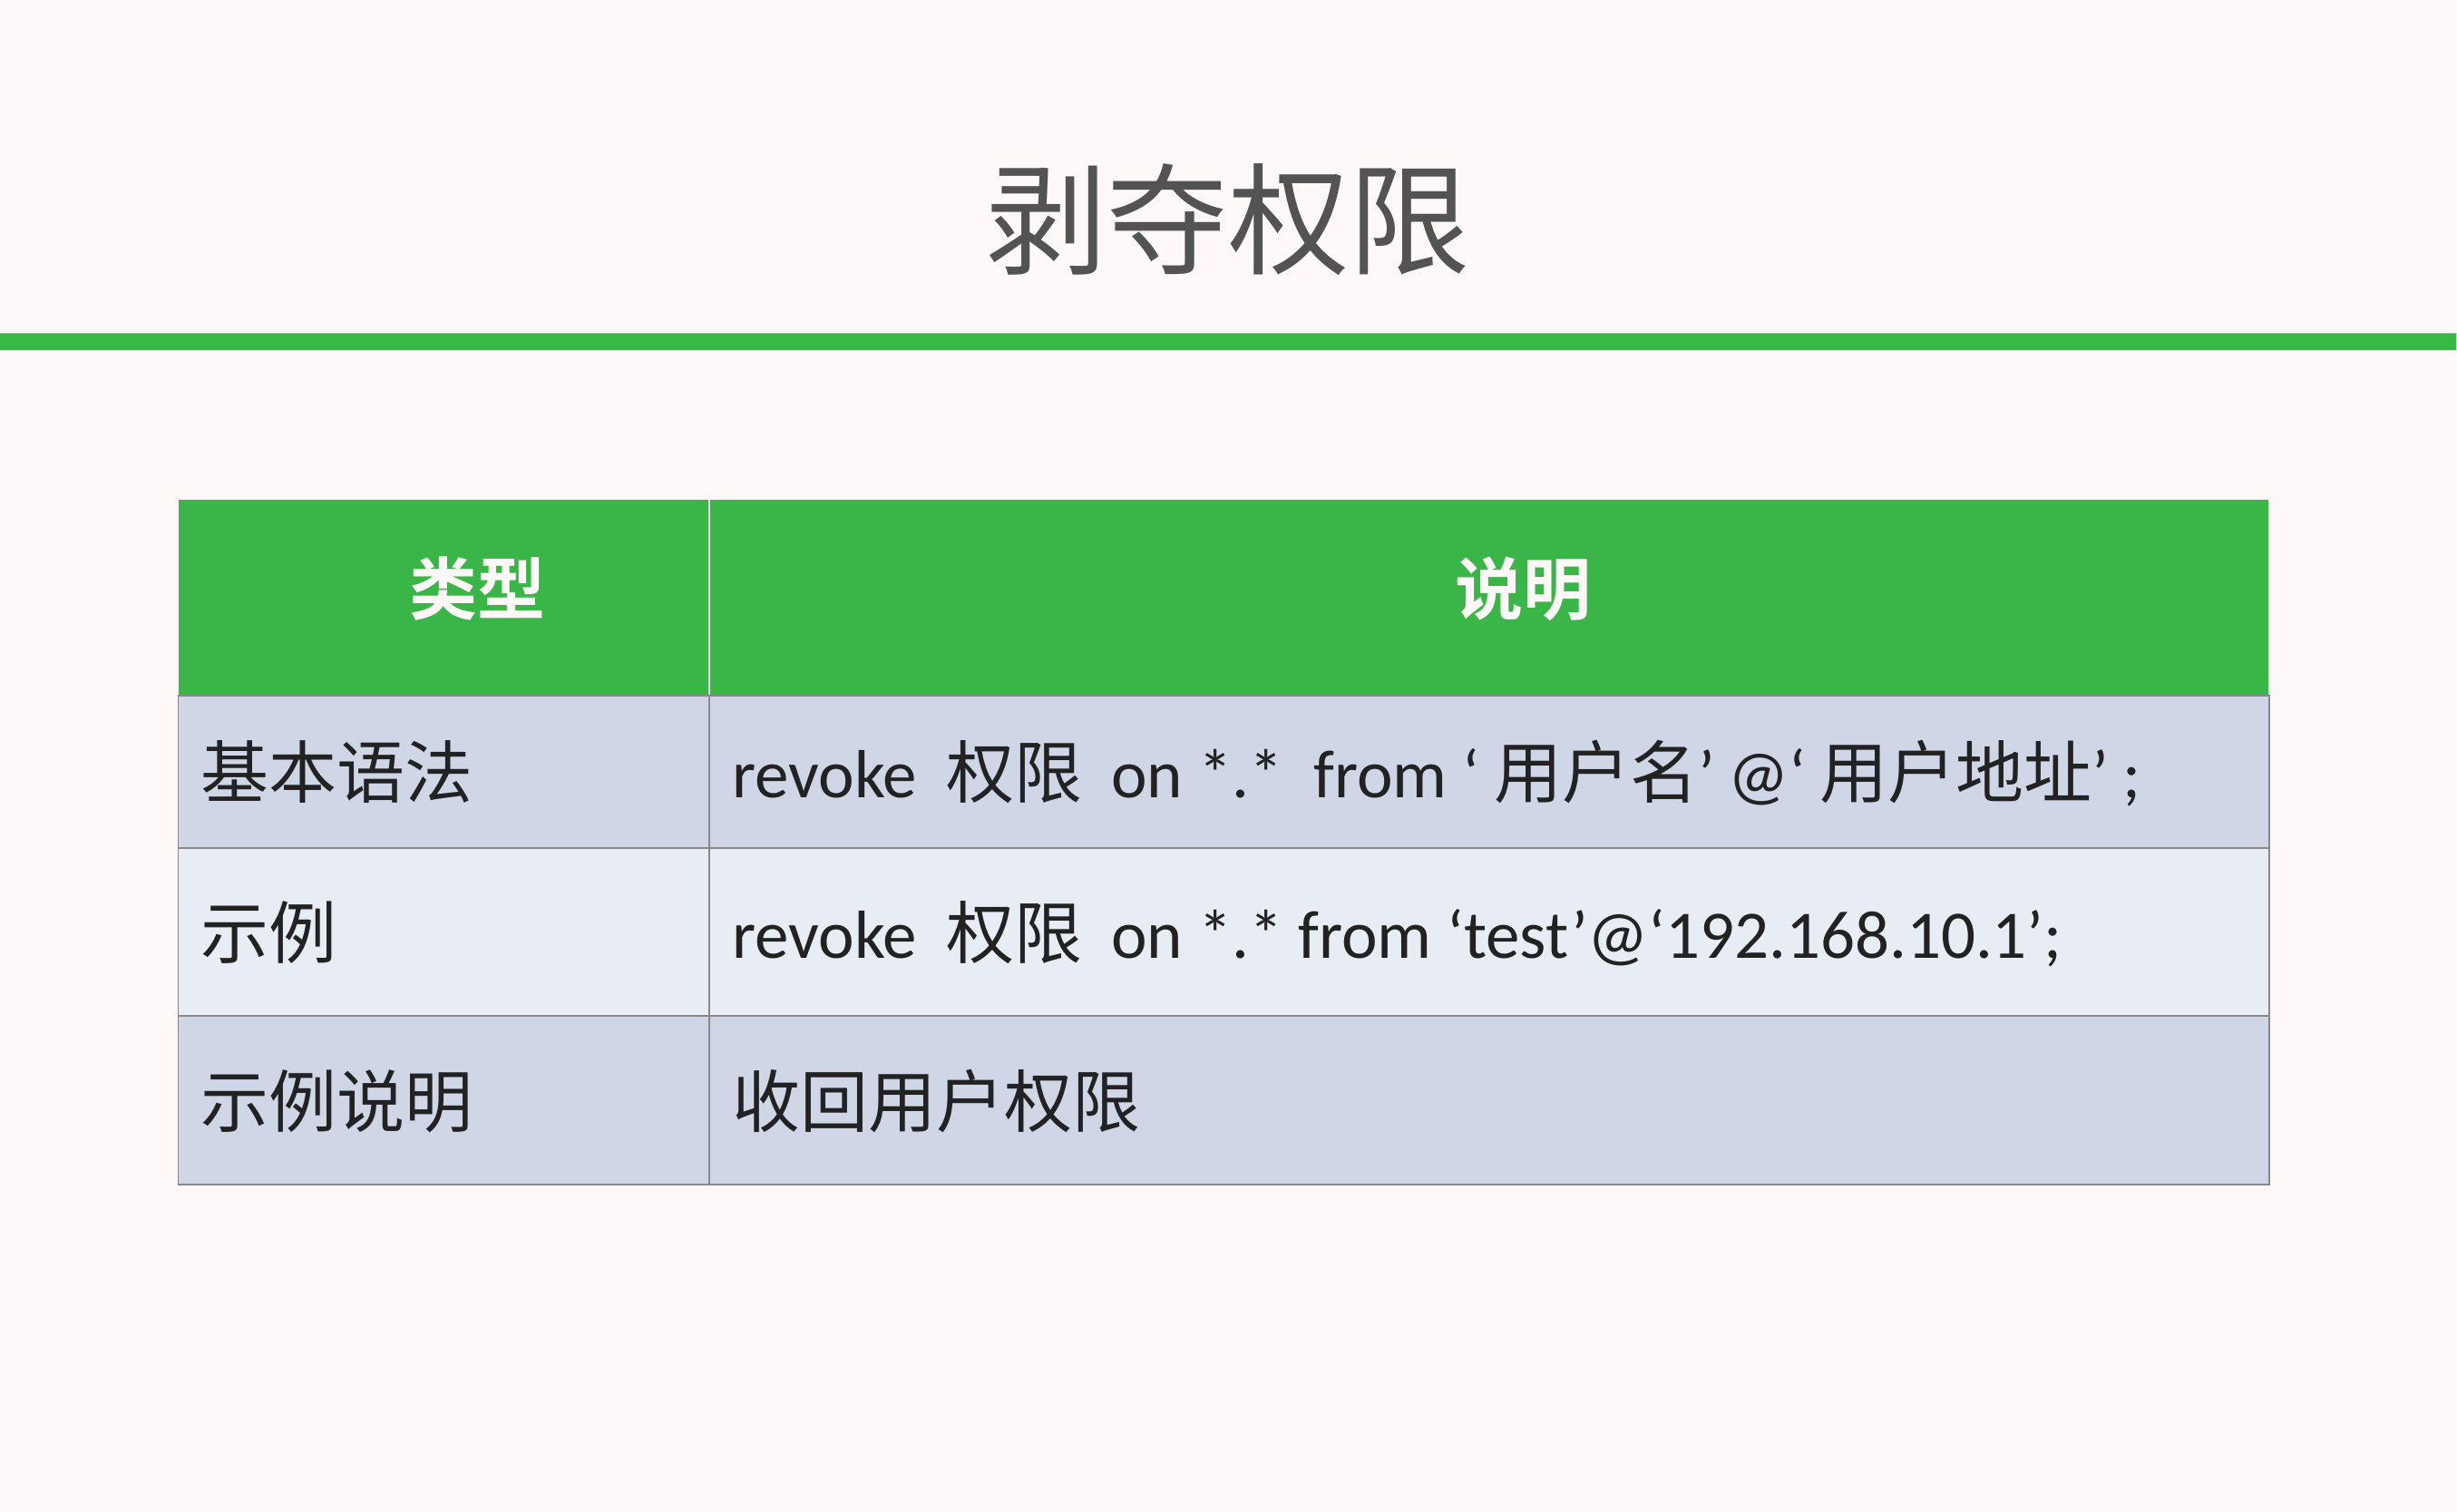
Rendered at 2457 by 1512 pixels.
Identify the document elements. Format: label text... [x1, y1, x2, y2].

table_cell 示例说明 [179, 1017, 708, 1184]
table_header 类型 [179, 500, 708, 695]
title 剥夺权限 [5, 119, 2452, 315]
table_cell 收回用户权限 [710, 1017, 2268, 1184]
table_cell 示例 [179, 849, 708, 1015]
table_cell 基本语法 [179, 697, 708, 847]
table_header 说明 [710, 500, 2268, 695]
table_cell revoke 权限 on *.* from ‘test’@‘192.168.10.1’; [710, 849, 2268, 1015]
table_cell revoke 权限 on *.* from ‘用户名’@‘用户地址’; [710, 697, 2268, 847]
